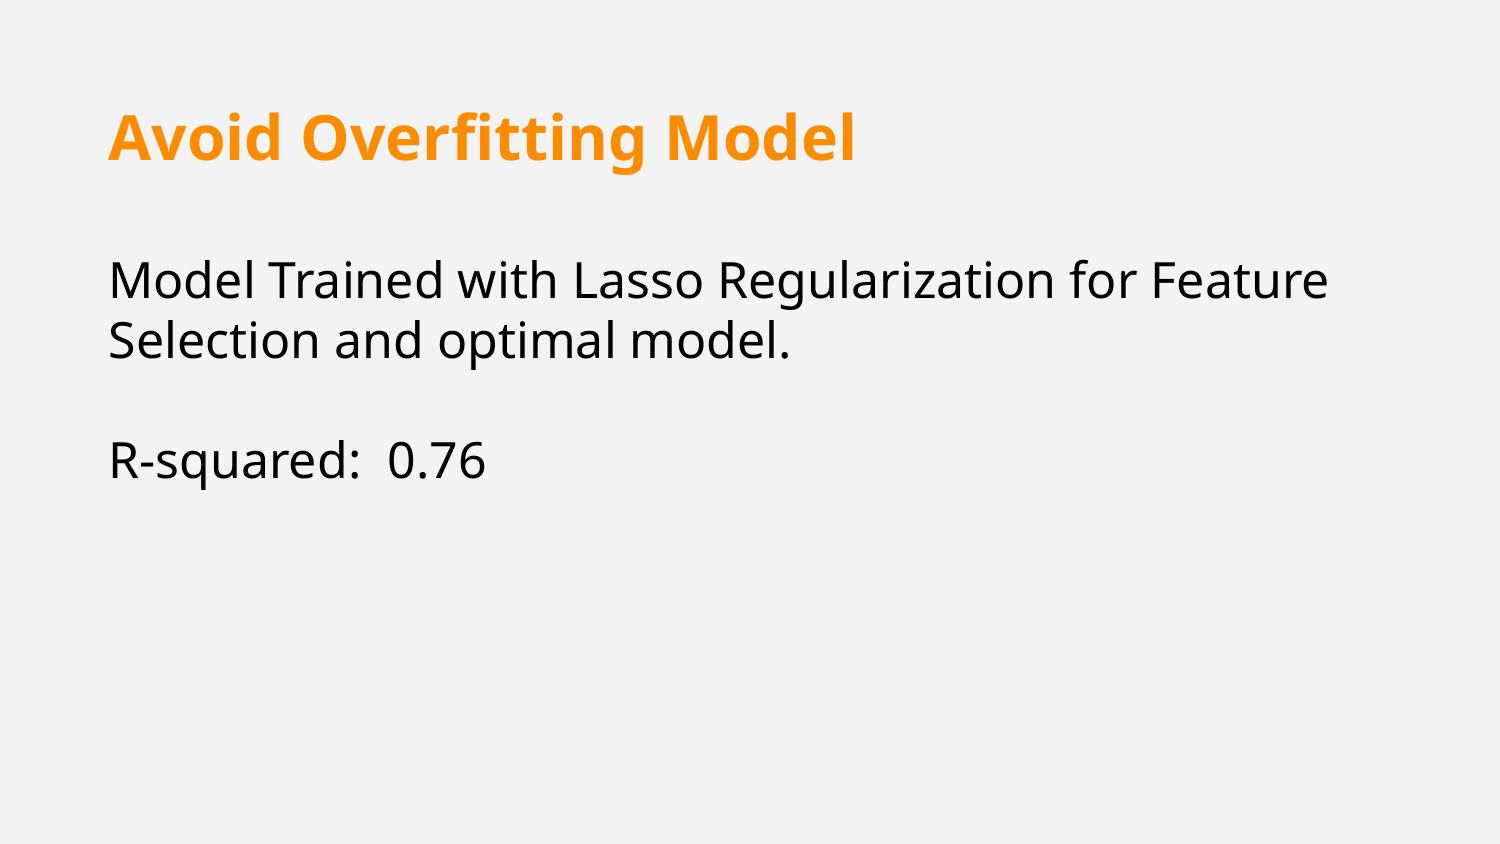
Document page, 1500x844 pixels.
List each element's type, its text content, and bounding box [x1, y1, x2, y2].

text_box Avoid Overfitting Model Model Trained with Lasso Regularization for Feature Selection and optimal model. R-squared: 0.76 [93, 83, 1425, 224]
text_box [90, 45, 1296, 186]
